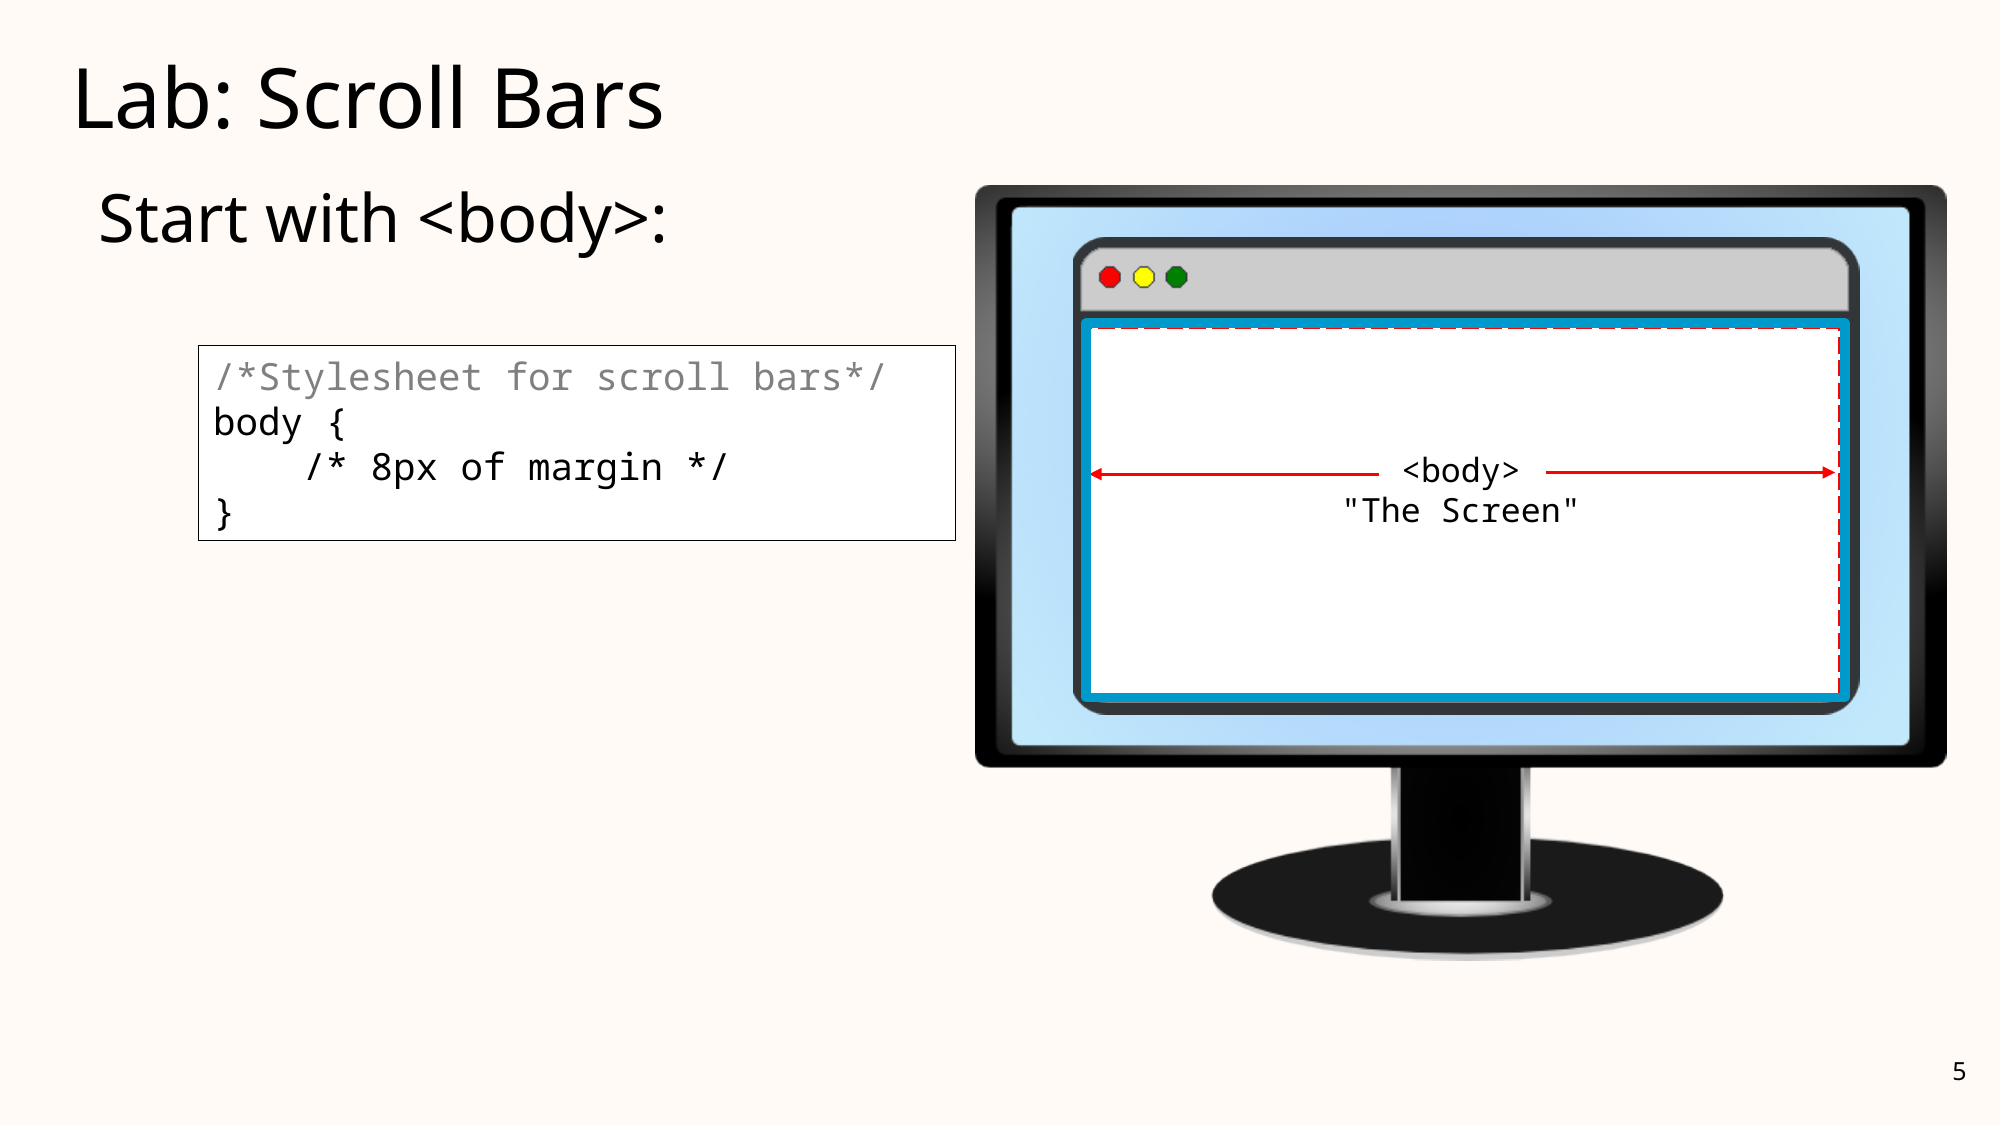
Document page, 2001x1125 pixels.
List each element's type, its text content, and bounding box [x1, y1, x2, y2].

text_box Start with <body>: [84, 197, 684, 384]
picture [975, 185, 1947, 962]
title Lab: Scroll Bars [56, 0, 932, 197]
slide_number 5 [1896, 1042, 1982, 1103]
text_box /*Stylesheet for scroll bars*/ body { /* 8px of margin */ } [198, 345, 956, 541]
